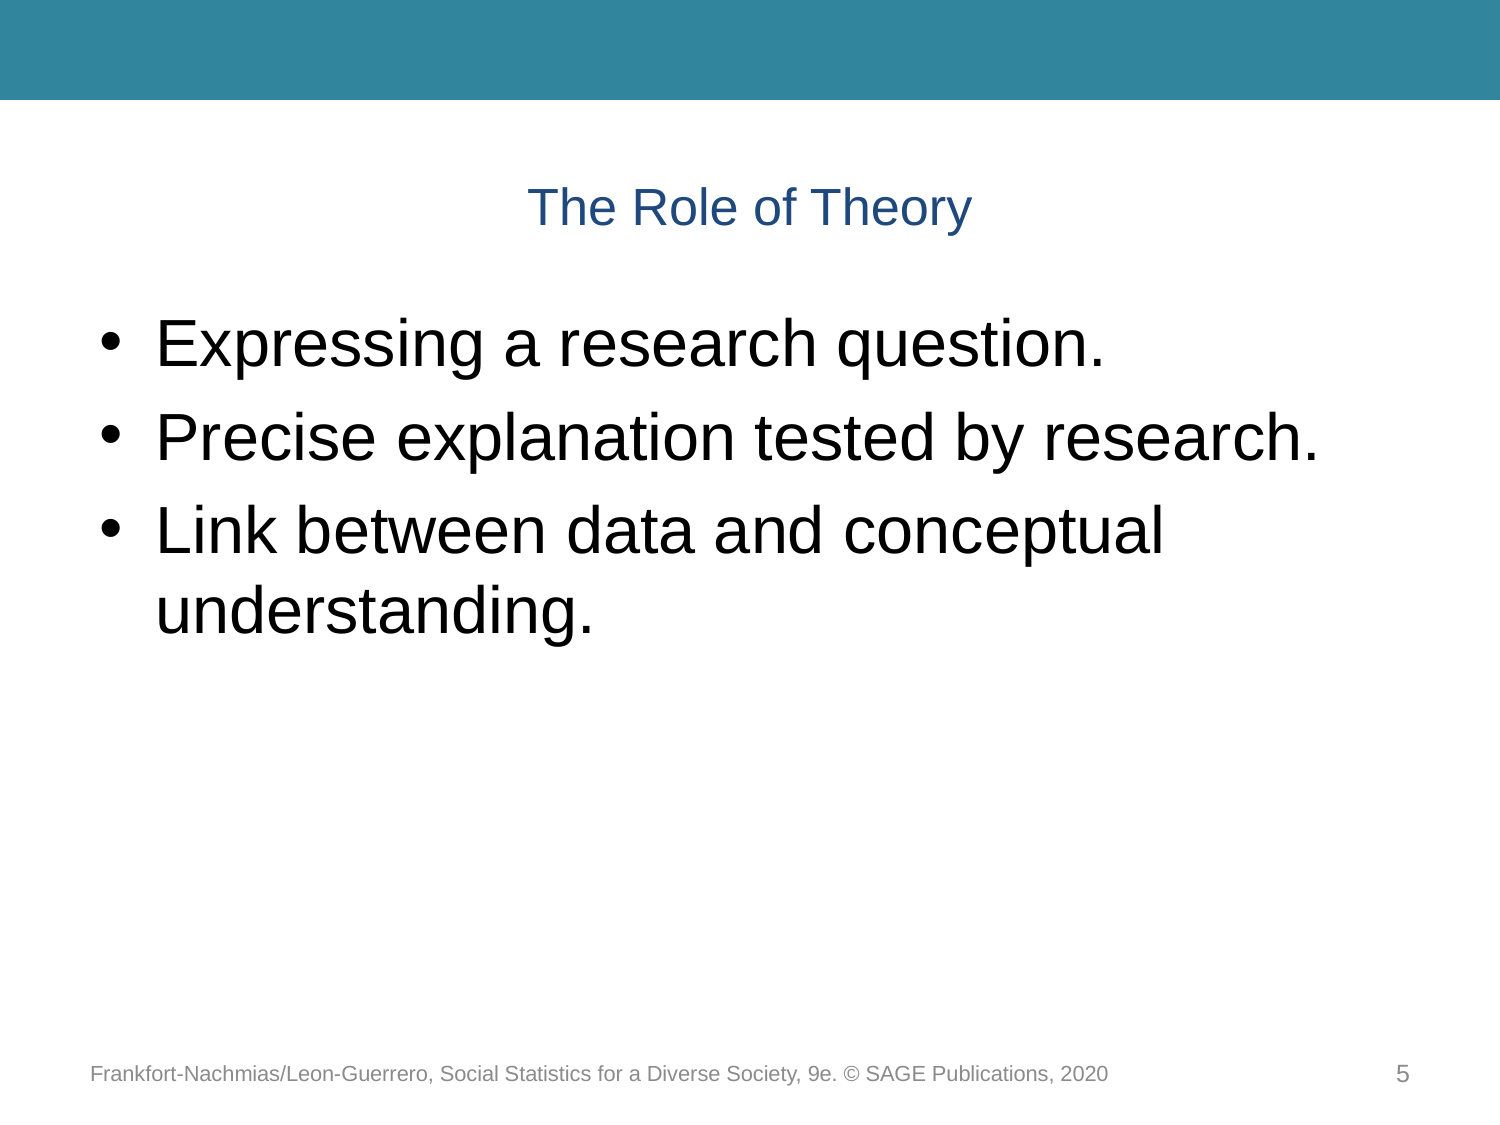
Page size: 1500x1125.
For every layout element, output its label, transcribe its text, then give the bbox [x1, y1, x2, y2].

list Expressing a research question. Precise explanation tested by research. Link between data and conceptual understanding. [84, 292, 1425, 1013]
title The Role of Theory [75, 101, 1425, 301]
slide_number 5 [1350, 1042, 1425, 1103]
footer Frankfort-Nachmias/Leon-Guerrero, Social Statistics for a Diverse Society, 9e. © SAGE Publications, 2020 [75, 1042, 1313, 1103]
